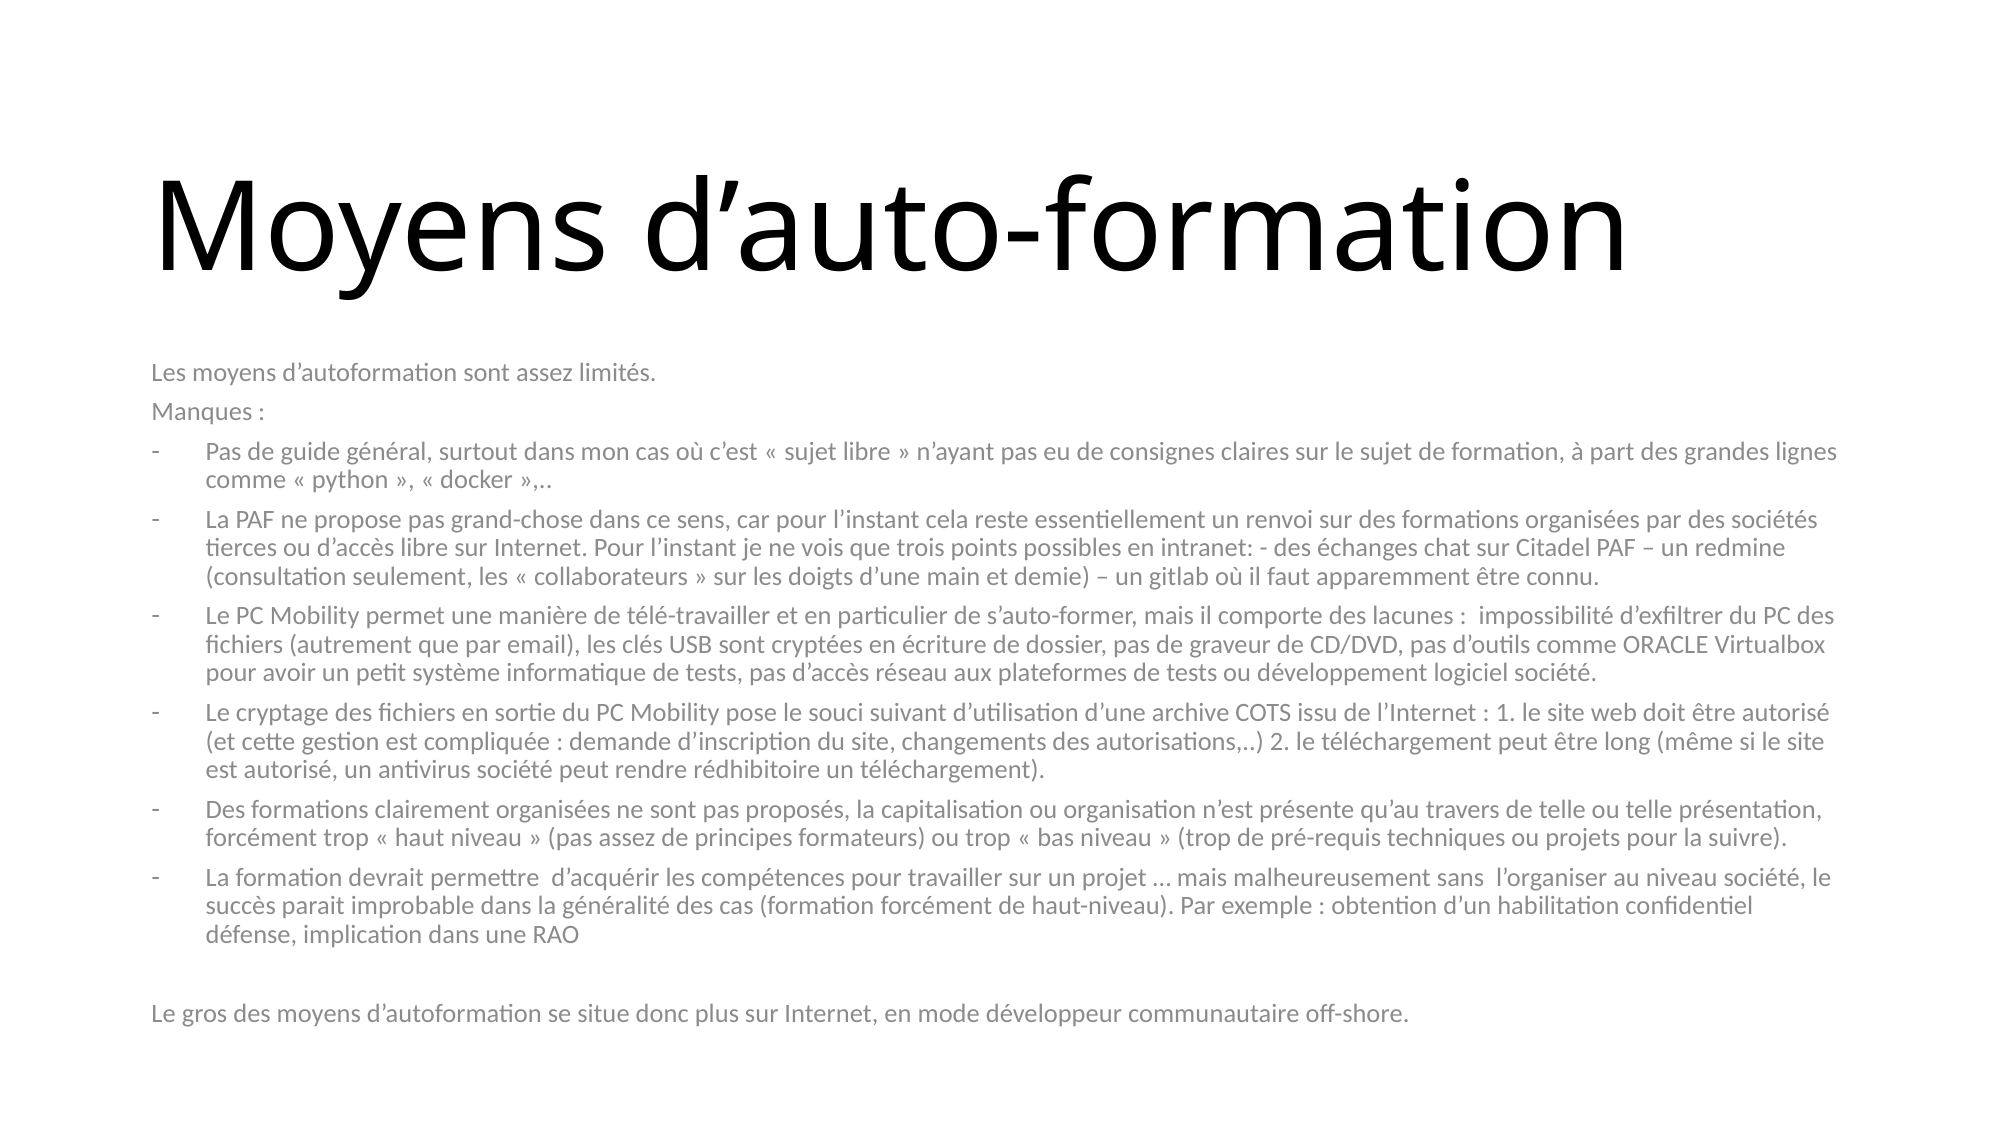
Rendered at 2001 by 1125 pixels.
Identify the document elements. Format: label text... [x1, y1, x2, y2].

title Moyens d’auto-formation [136, 145, 1862, 305]
list Les moyens d’autoformation sont assez limités. Manques : Pas de guide général, surtout dans mon cas où c’est « sujet libre » n’ayant pas eu de consignes claires sur le sujet de formation, à part des grandes lignes comme « python », « docker »,.. La PAF ne propose pas grand-chose dans ce sens, car pour l’instant cela reste essentiellement un renvoi sur des formations organisées par des sociétés tierces ou d’accès libre sur Internet. Pour l’instant je ne vois que trois points possibles en intranet: - des échanges chat sur Citadel PAF – un redmine (consultation seulement, les « collaborateurs » sur les doigts d’une main et demie) – un gitlab où il faut apparemment être connu. Le PC Mobility permet une manière de télé-travailler et en particulier de s’auto-former, mais il comporte des lacunes : impossibilité d’exfiltrer du PC des fichiers (autrement que par email), les clés USB sont cryptées en écriture de dossier, pas de graveur de CD/DVD, pas d’outils comme ORACLE Virtualbox pour avoir un petit système informatique de tests, pas d’accès réseau aux plateformes de tests ou développement logiciel société. Le cryptage des fichiers en sortie du PC Mobility pose le souci suivant d’utilisation d’une archive COTS issu de l’Internet : 1. le site web doit être autorisé (et cette gestion est compliquée : demande d’inscription du site, changements des autorisations,..) 2. le téléchargement peut être long (même si le site est autorisé, un antivirus société peut rendre rédhibitoire un téléchargement). Des formations clairement organisées ne sont pas proposés, la capitalisation ou organisation n’est présente qu’au travers de telle ou telle présentation, forcément trop « haut niveau » (pas assez de principes formateurs) ou trop « bas niveau » (trop de pré-requis techniques ou projets pour la suivre). La formation devrait permettre d’acquérir les compétences pour travailler sur un projet … mais malheureusement sans l’organiser au niveau société, le succès parait improbable dans la généralité des cas (formation forcément de haut-niveau). Par exemple : obtention d’un habilitation confidentiel défense, implication dans une RAO Le gros des moyens d’autoformation se situe donc plus sur Internet, en mode développeur communautaire off-shore. [136, 350, 1862, 1071]
